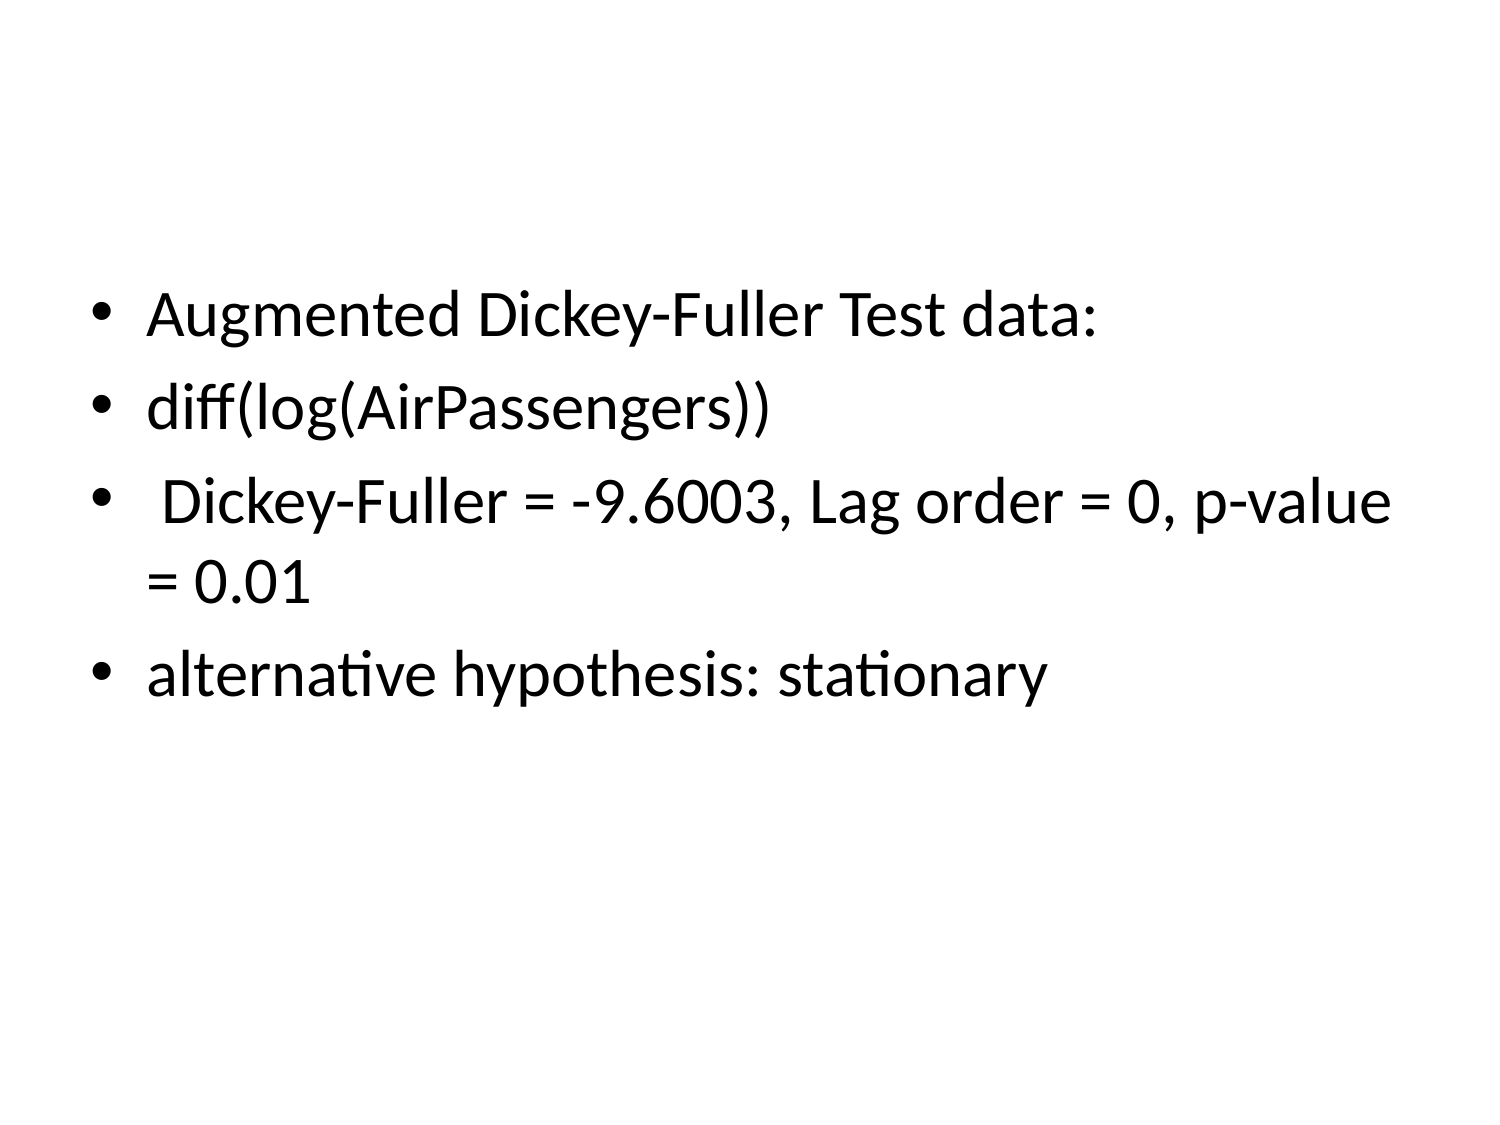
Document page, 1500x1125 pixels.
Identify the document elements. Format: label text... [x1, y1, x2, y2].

list Augmented Dickey-Fuller Test data: diff(log(AirPassengers)) Dickey-Fuller = -9.6003, Lag order = 0, p-value = 0.01 alternative hypothesis: stationary [75, 262, 1425, 1005]
